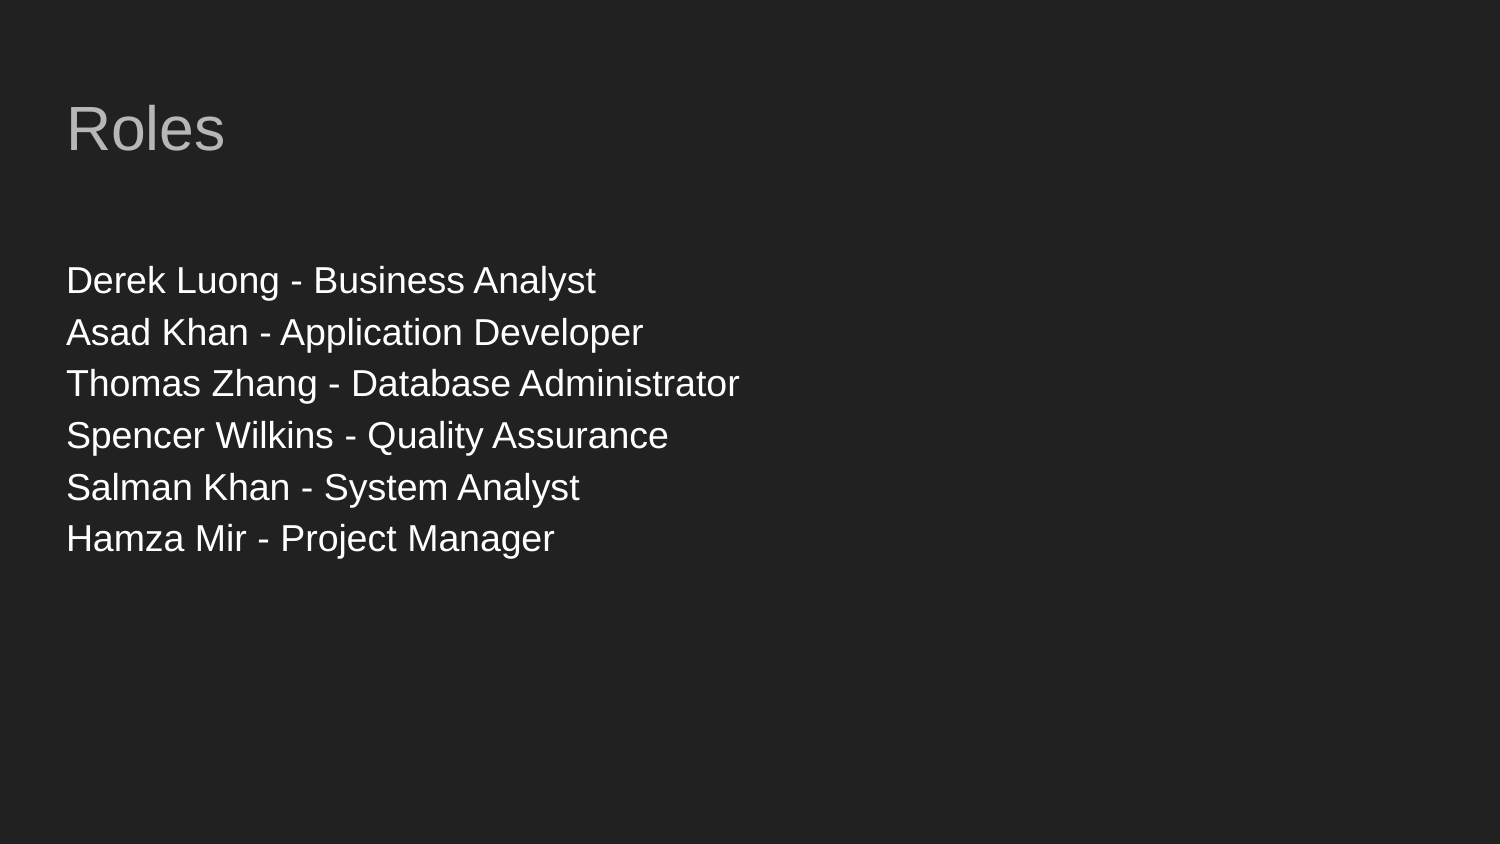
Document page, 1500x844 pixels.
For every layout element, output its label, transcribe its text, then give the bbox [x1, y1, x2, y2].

title Roles [51, 72, 1449, 167]
list Derek Luong - Business Analyst Asad Khan - Application Developer Thomas Zhang - Database Administrator Spencer Wilkins - Quality Assurance Salman Khan - System Analyst Hamza Mir - Project Manager [51, 189, 1449, 750]
